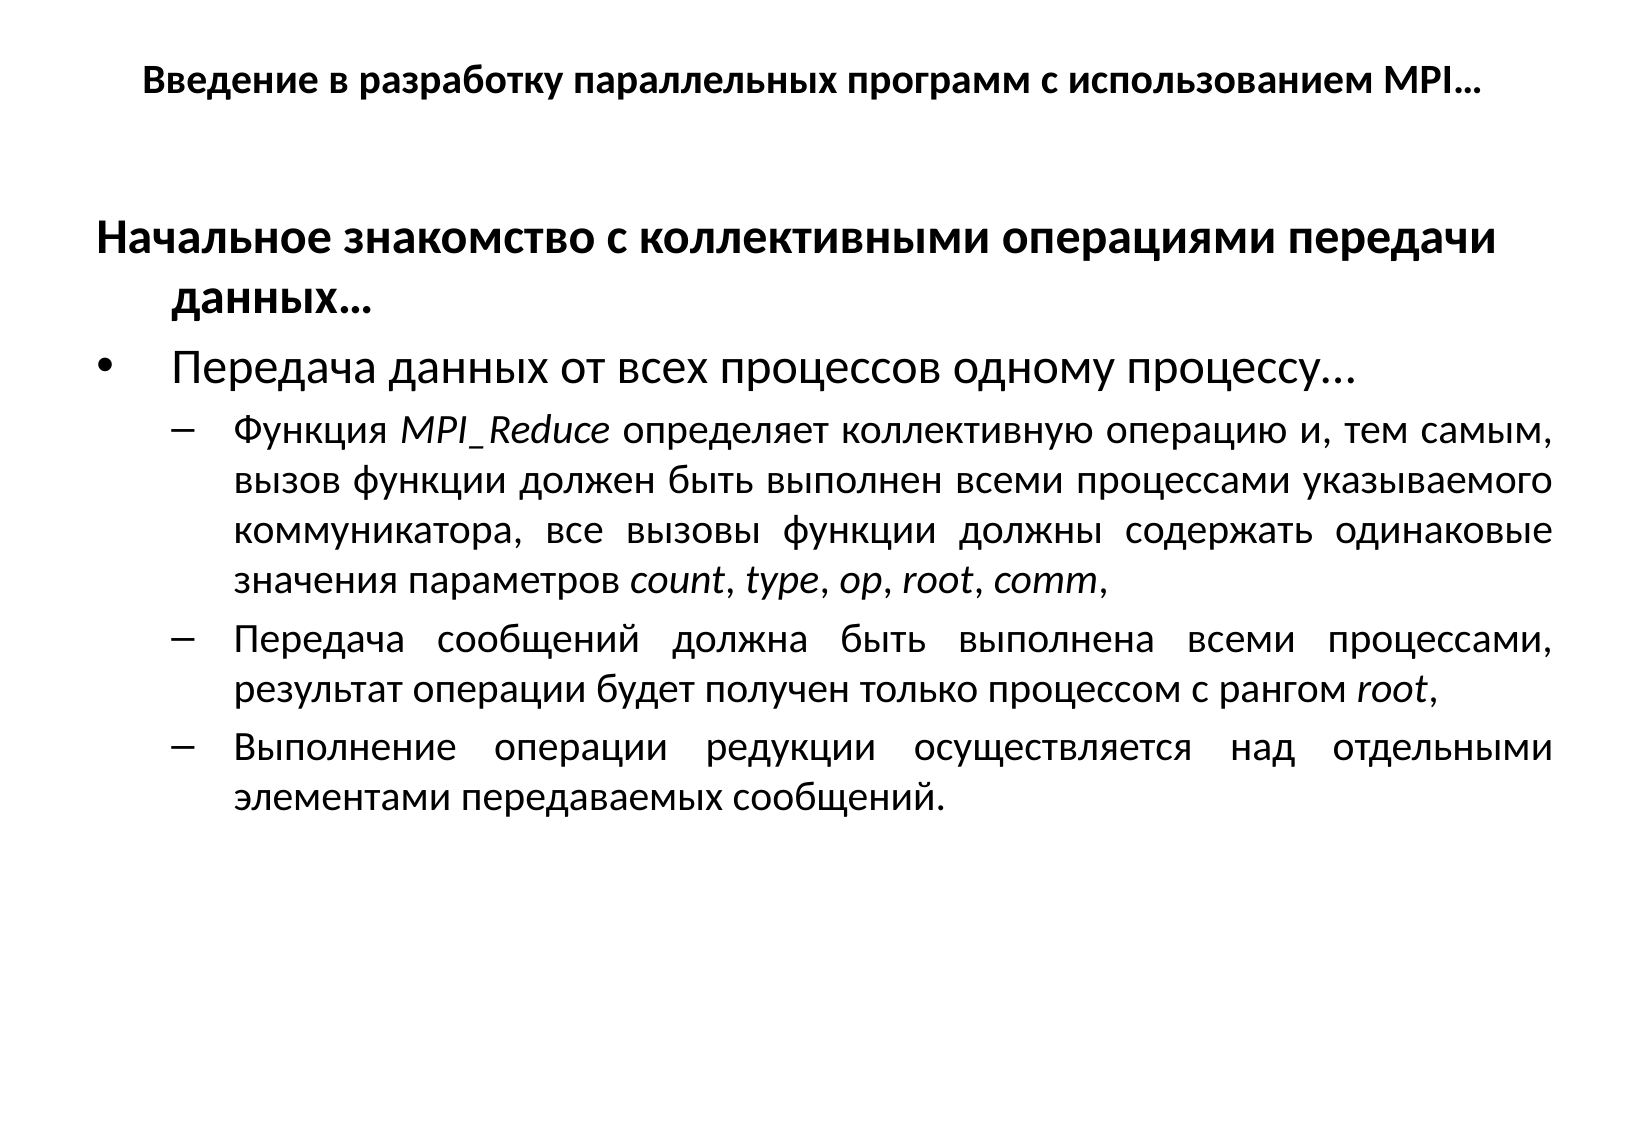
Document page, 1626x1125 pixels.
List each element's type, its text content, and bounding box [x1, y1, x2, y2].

list Начальное знакомство с коллективными операциями передачи данных… Передача данных от всех процессов одному процессу… Функция MPI_Reduce определяет коллективную операцию и, тем самым, вызов функции должен быть выполнен всеми процессами указываемого коммуникатора, все вызовы функции должны содержать одинаковые значения параметров count, type, op, root, comm, Передача сообщений должна быть выполнена всеми процессами, результат операции будет получен только процессом с рангом root, Выполнение операции редукции осуществляется над отдельными элементами передаваемых сообщений. [80, 358, 1569, 1012]
list Начальное знакомство с коллективными операциями передачи данных… Передача данных от всех процессов одному процессу… Функция MPI_Reduce определяет коллективную операцию и, тем самым, вызов функции должен быть выполнен всеми процессами указываемого коммуникатора, все вызовы функции должны содержать одинаковые значения параметров count, type, op, root, comm, Передача сообщений должна быть выполнена всеми процессами, результат операции будет получен только процессом с рангом root, Выполнение операции редукции осуществляется над отдельными элементами передаваемых сообщений. [80, 196, 1569, 356]
title Введение в разработку параллельных программ с использованием MPI… [67, 30, 1559, 124]
